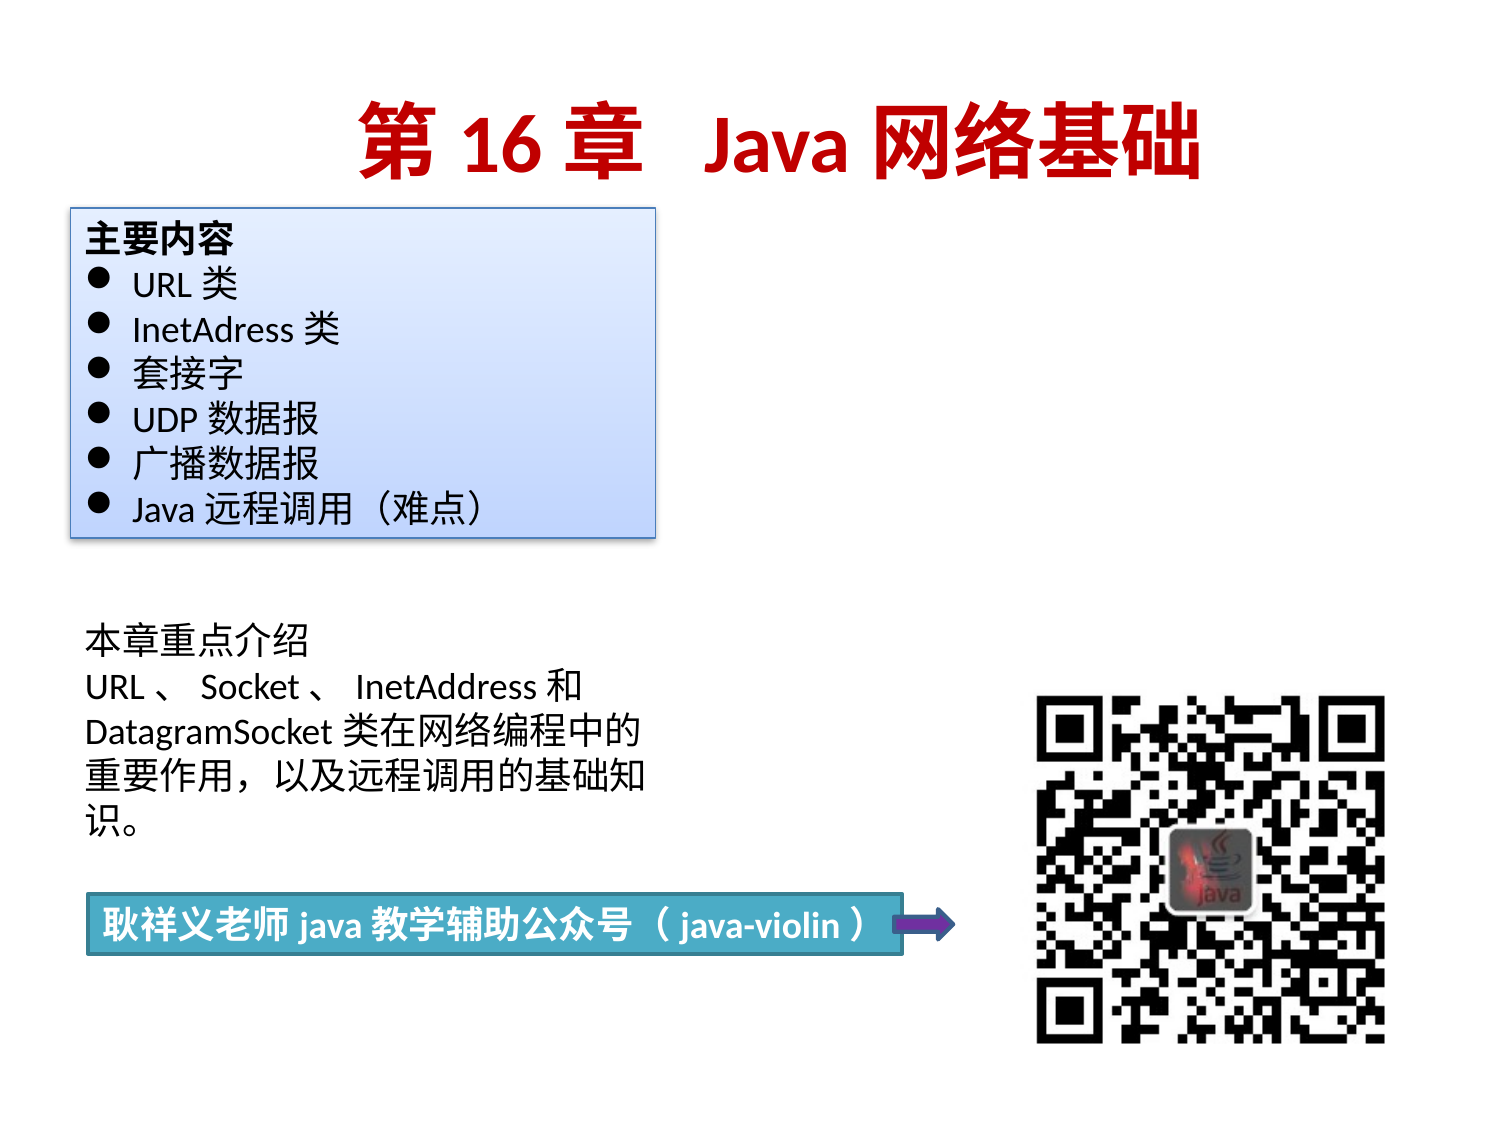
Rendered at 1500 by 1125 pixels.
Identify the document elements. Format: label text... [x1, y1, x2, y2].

title 第16章 Java网络基础 [112, 19, 1447, 261]
text_box 本章重点介绍URL、Socket、InetAddress和DatagramSocket类在网络编程中的重要作用，以及远程调用的基础知识。 [70, 609, 680, 850]
text_box 耿祥义老师java教学辅助公众号（java-violin） [86, 892, 904, 956]
picture [1009, 668, 1414, 1073]
text_box [892, 907, 956, 942]
text_box 主要内容 URL类 InetAdress类 套接字 UDP数据报 广播数据报 Java远程调用（难点） [70, 207, 656, 539]
